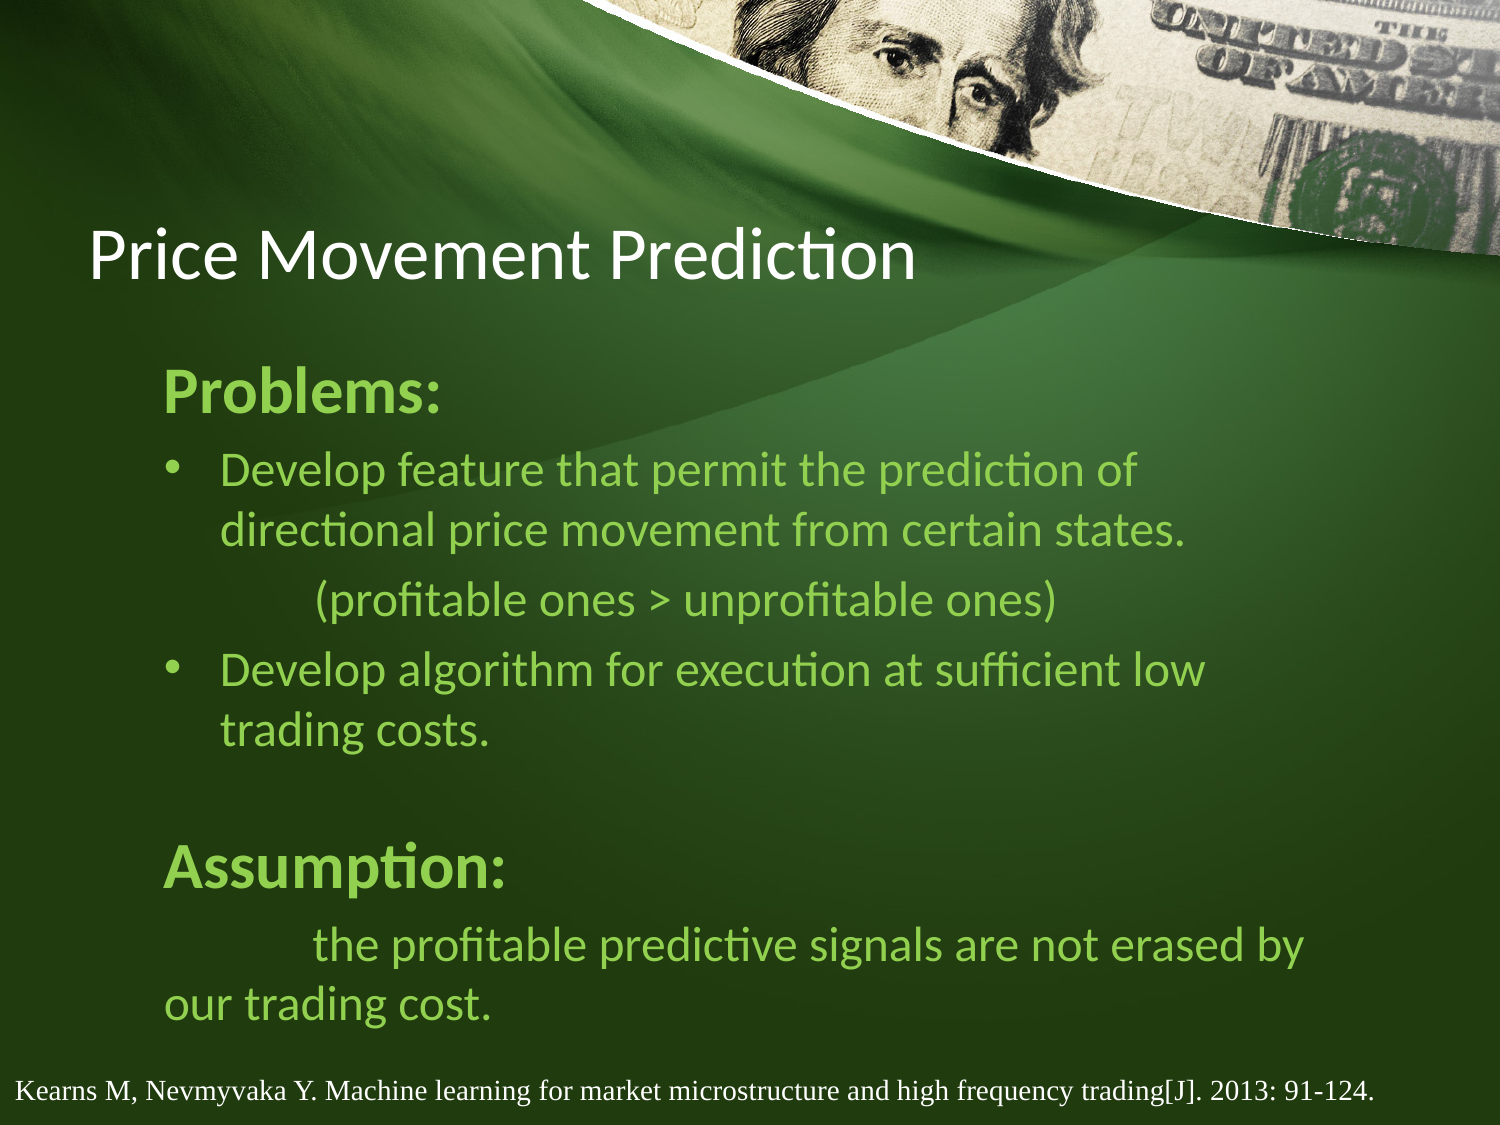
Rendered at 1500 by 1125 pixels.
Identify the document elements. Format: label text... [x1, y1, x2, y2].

title Price Movement Prediction [73, 186, 1424, 312]
text_box Kearns M, Nevmyvaka Y. Machine learning for market microstructure and high frequency trading[J]. 2013: 91-124. [0, 1063, 1427, 1114]
list Problems: Develop feature that permit the prediction of directional price movement from certain states. (profitable ones > unprofitable ones) Develop algorithm for execution at sufficient low trading costs. [148, 339, 1377, 790]
picture [0, 0, 1500, 1125]
text_box Assumption: the profitable predictive signals are not erased by our trading cost. [148, 815, 1352, 1039]
